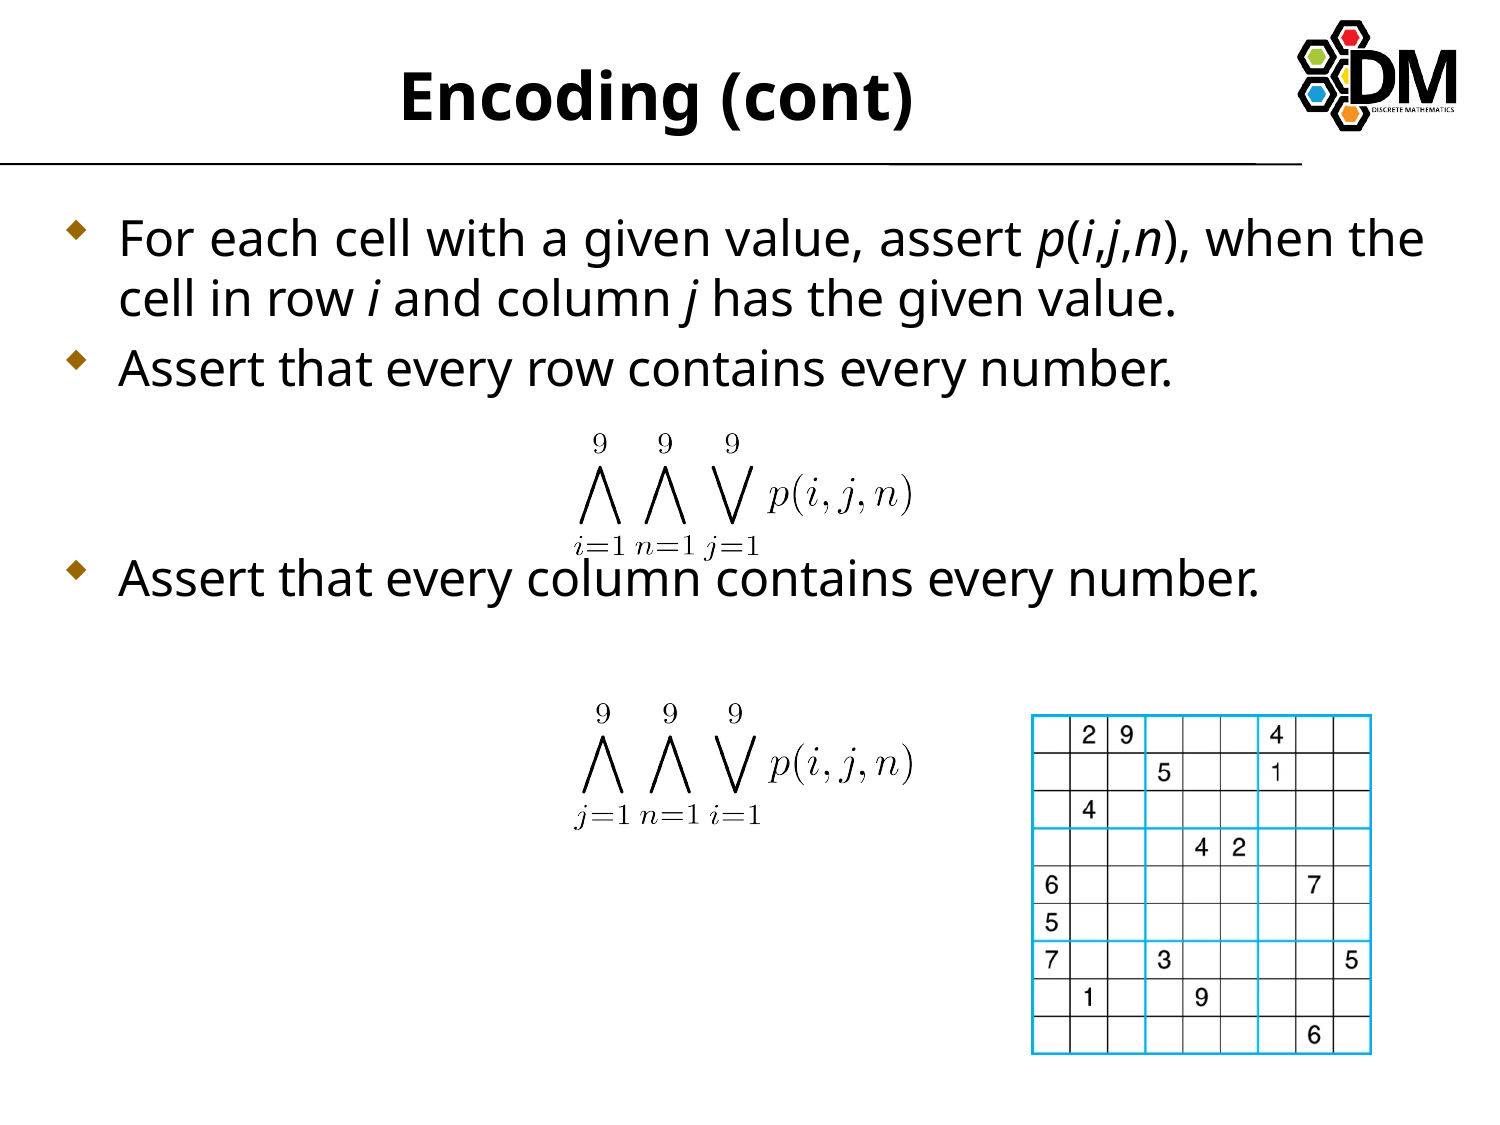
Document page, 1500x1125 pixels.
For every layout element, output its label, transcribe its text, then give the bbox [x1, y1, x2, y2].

picture [573, 433, 911, 561]
picture [573, 702, 912, 830]
picture [1033, 717, 1370, 1053]
picture [1278, 11, 1477, 141]
list For each cell with a given value, assert p(i,j,n), when the cell in row i and column j has the given value. Assert that every row contains every number. Assert that every column contains every number. [46, 198, 1442, 985]
title Encoding (cont) [11, 23, 1301, 165]
